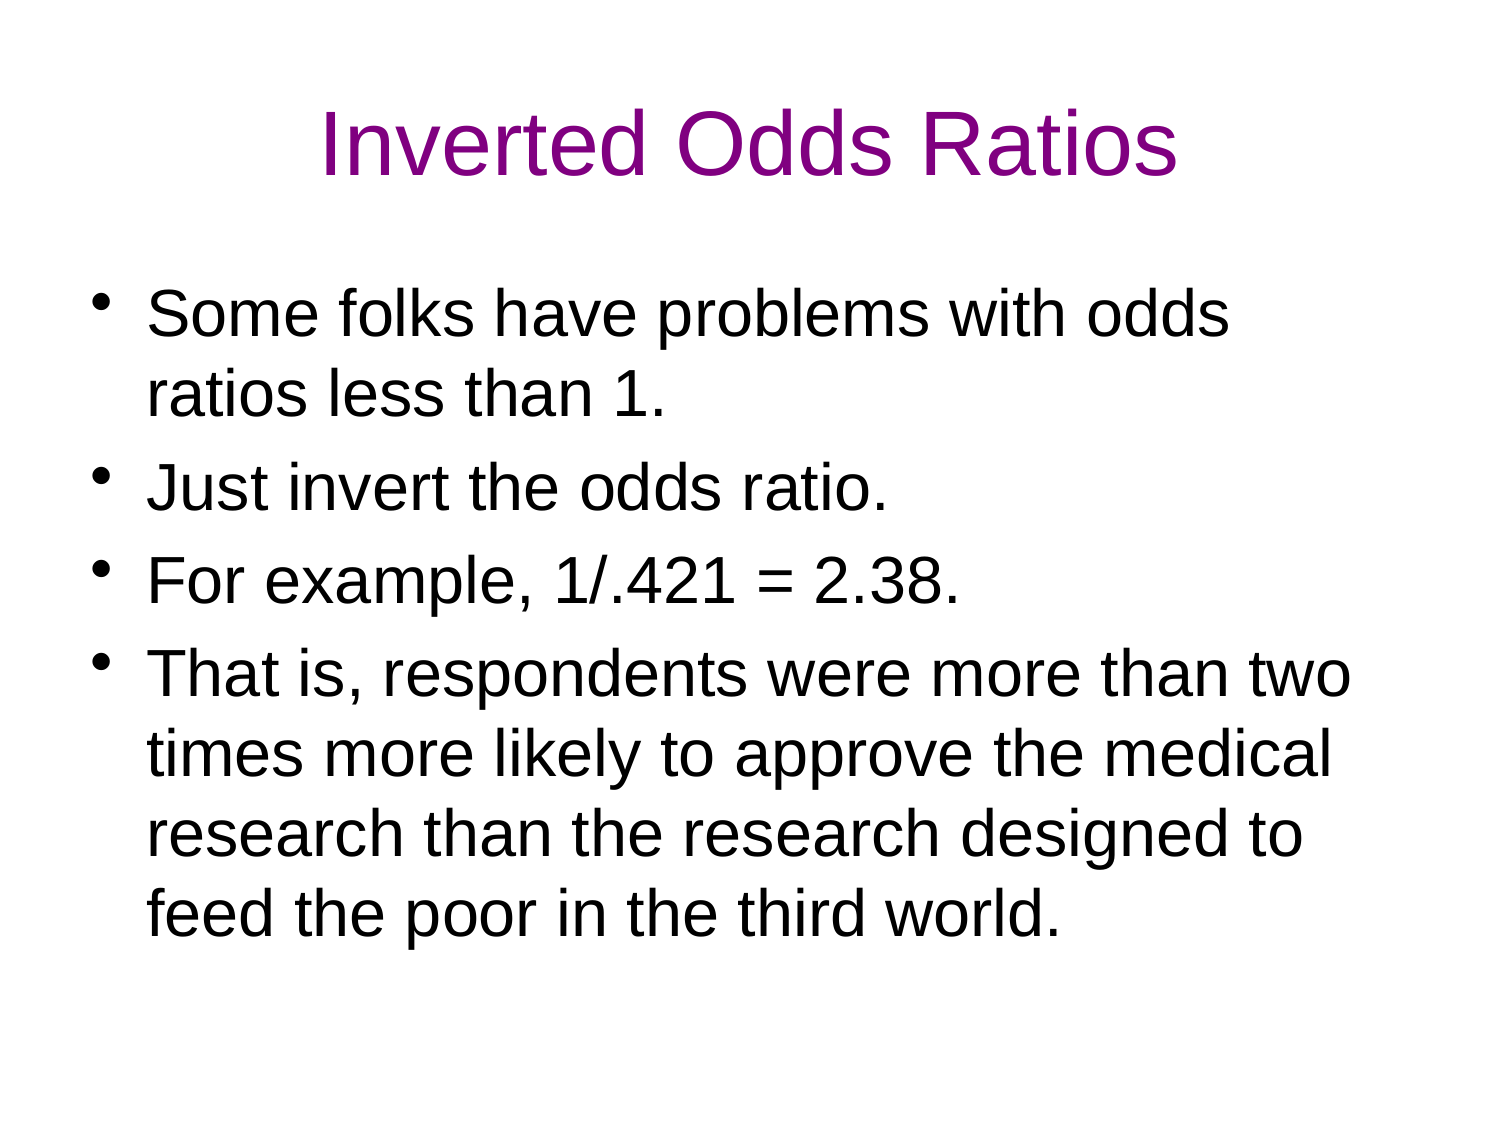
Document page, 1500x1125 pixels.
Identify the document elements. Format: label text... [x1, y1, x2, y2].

title Inverted Odds Ratios [75, 45, 1425, 233]
list Some folks have problems with odds ratios less than 1. Just invert the odds ratio. For example, 1/.421 = 2.38. That is, respondents were more than two times more likely to approve the medical research than the research designed to feed the poor in the third world. [75, 262, 1425, 1005]
